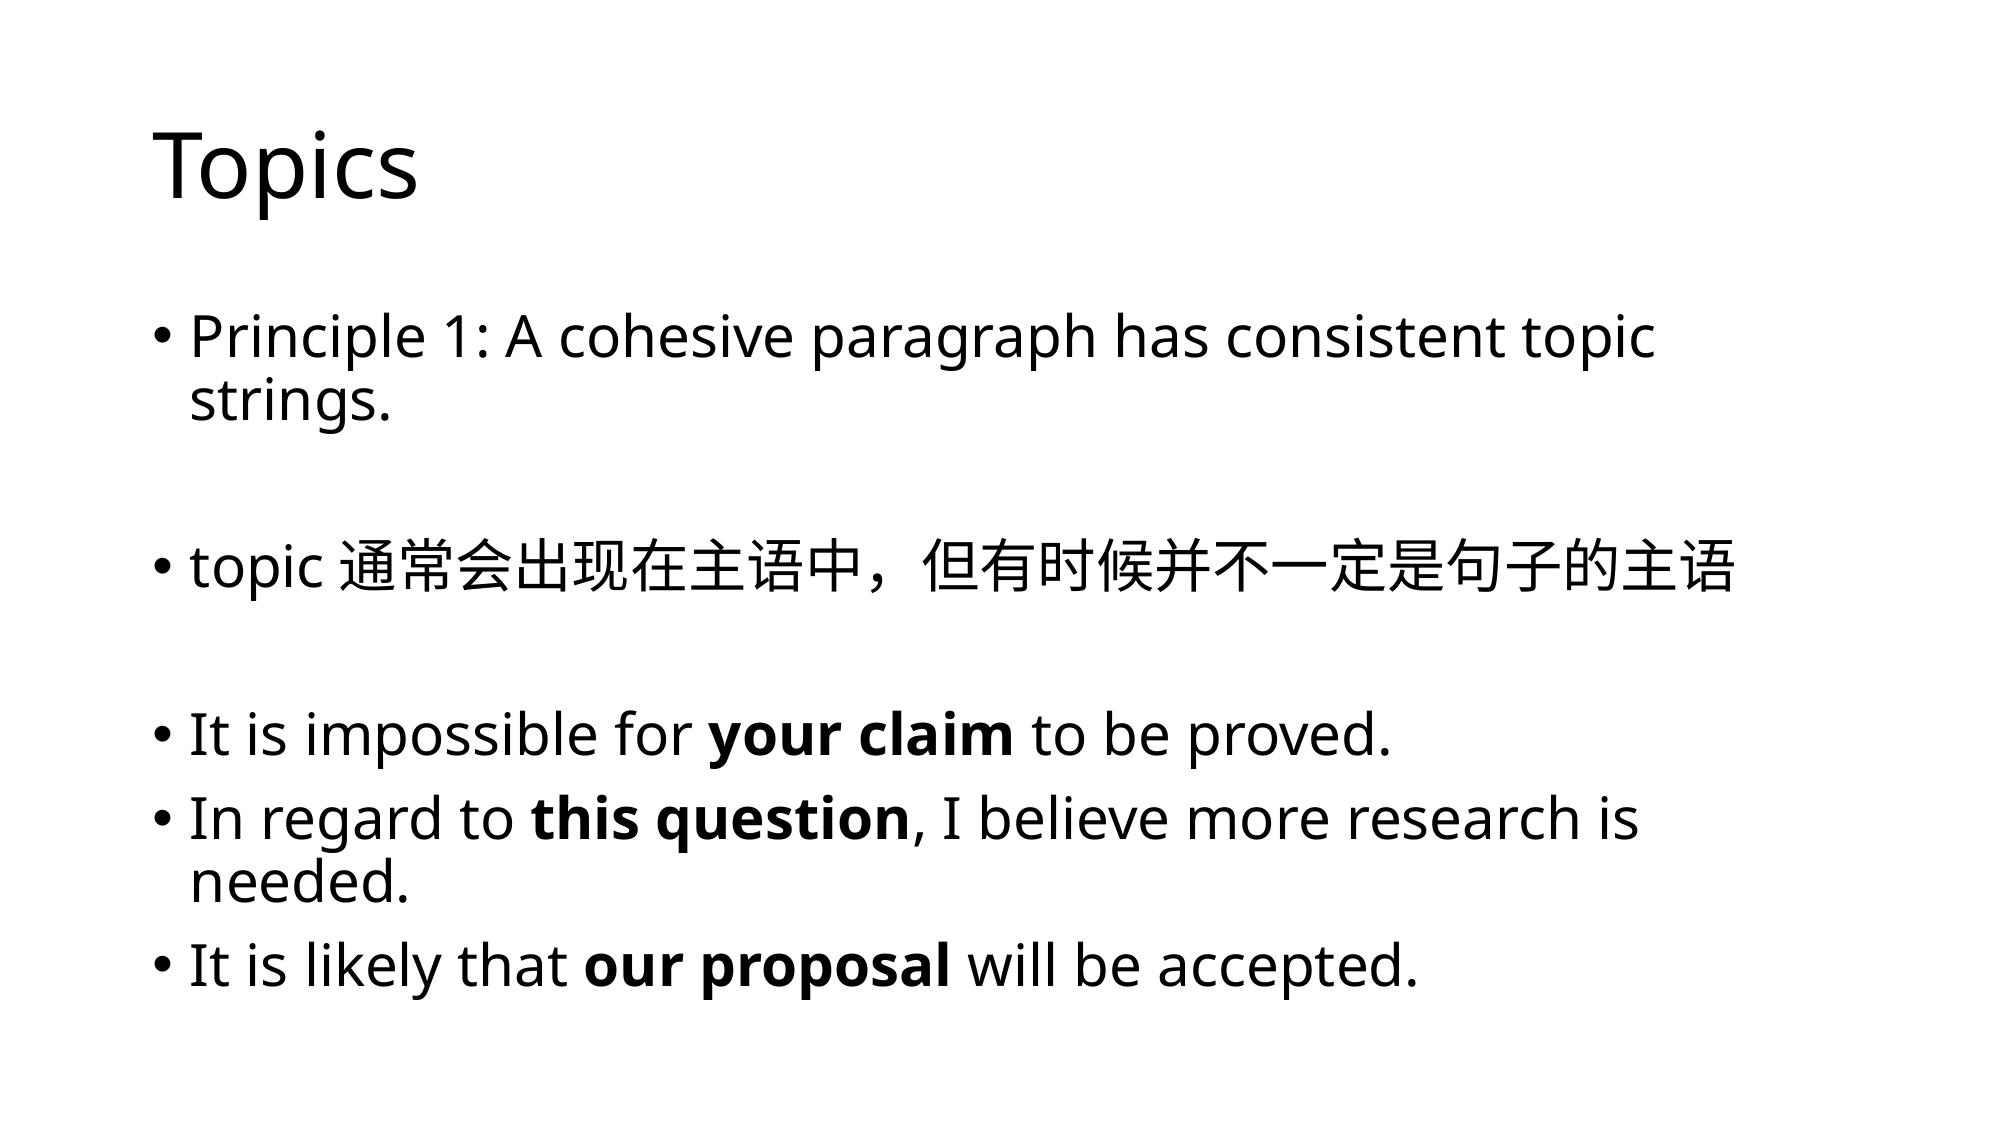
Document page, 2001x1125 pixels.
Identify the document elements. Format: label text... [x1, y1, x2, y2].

list Principle 1: A cohesive paragraph has consistent topic strings. topic通常会出现在主语中，但有时候并不一定是句子的主语 It is impossible for your claim to be proved. In regard to this question, I believe more research is needed. It is likely that our proposal will be accepted. [137, 299, 1863, 1014]
title Topics [137, 59, 1863, 278]
